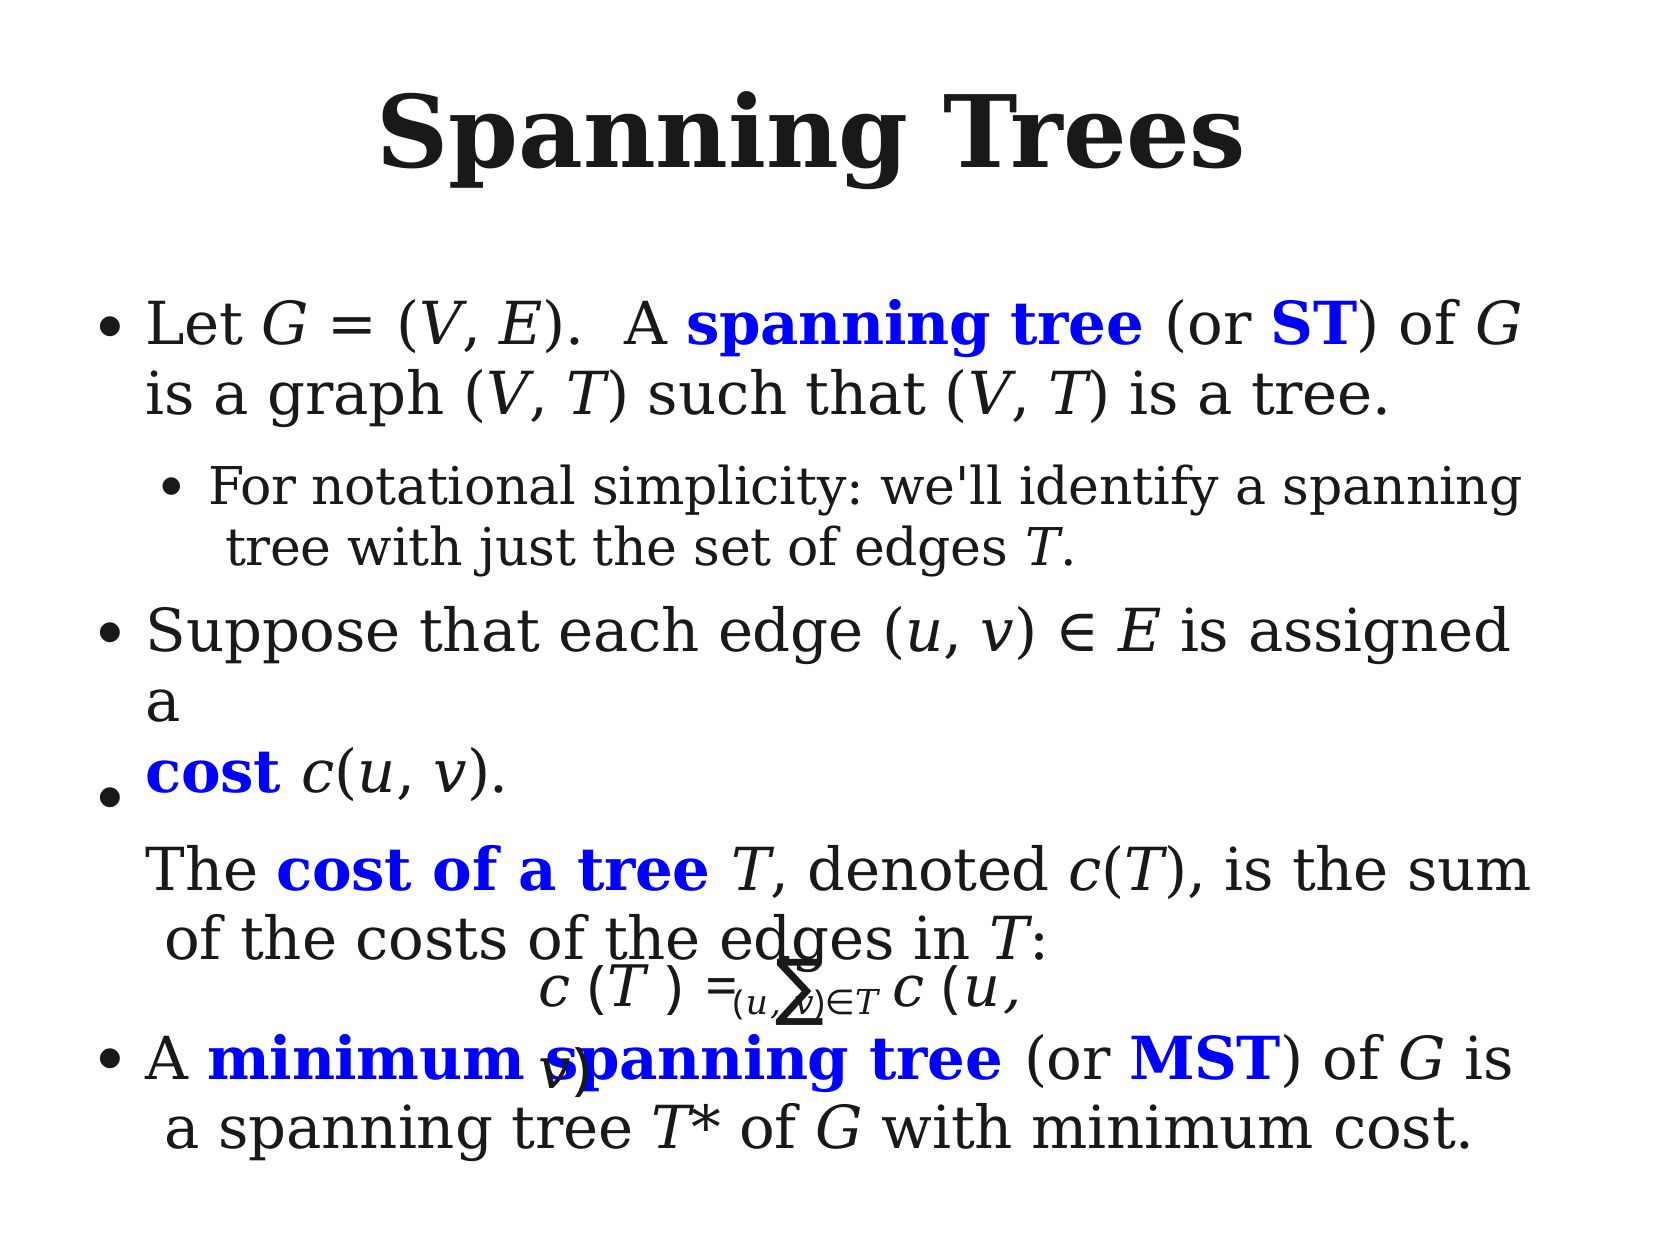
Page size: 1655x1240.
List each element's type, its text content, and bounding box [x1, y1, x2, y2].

title Spanning Trees [121, 65, 1499, 275]
text_box Let G = (V, E). A spanning tree (or ST) of G is a graph (V, T) such that (V, T) is a tree. [143, 284, 1525, 427]
text_box ● [96, 776, 122, 811]
text_box ● [96, 1036, 122, 1071]
text_box (u, v)∈T A minimum spanning tree (or MST) of G is a spanning tree T* of G with minimum cost. [143, 980, 1521, 1161]
text_box ● [96, 610, 122, 645]
text_box For notational simplicity: we'll identify a spanning tree with just the set of edges T. Suppose that each edge (u, v) ∈ E is assigned a cost c(u, v). The cost of a tree T, denoted c(T), is the sum of the costs of the edges in T: [143, 449, 1573, 972]
text_box ● [96, 304, 122, 339]
text_box c (T ) = ∑ c (u, v) [536, 878, 1080, 1100]
